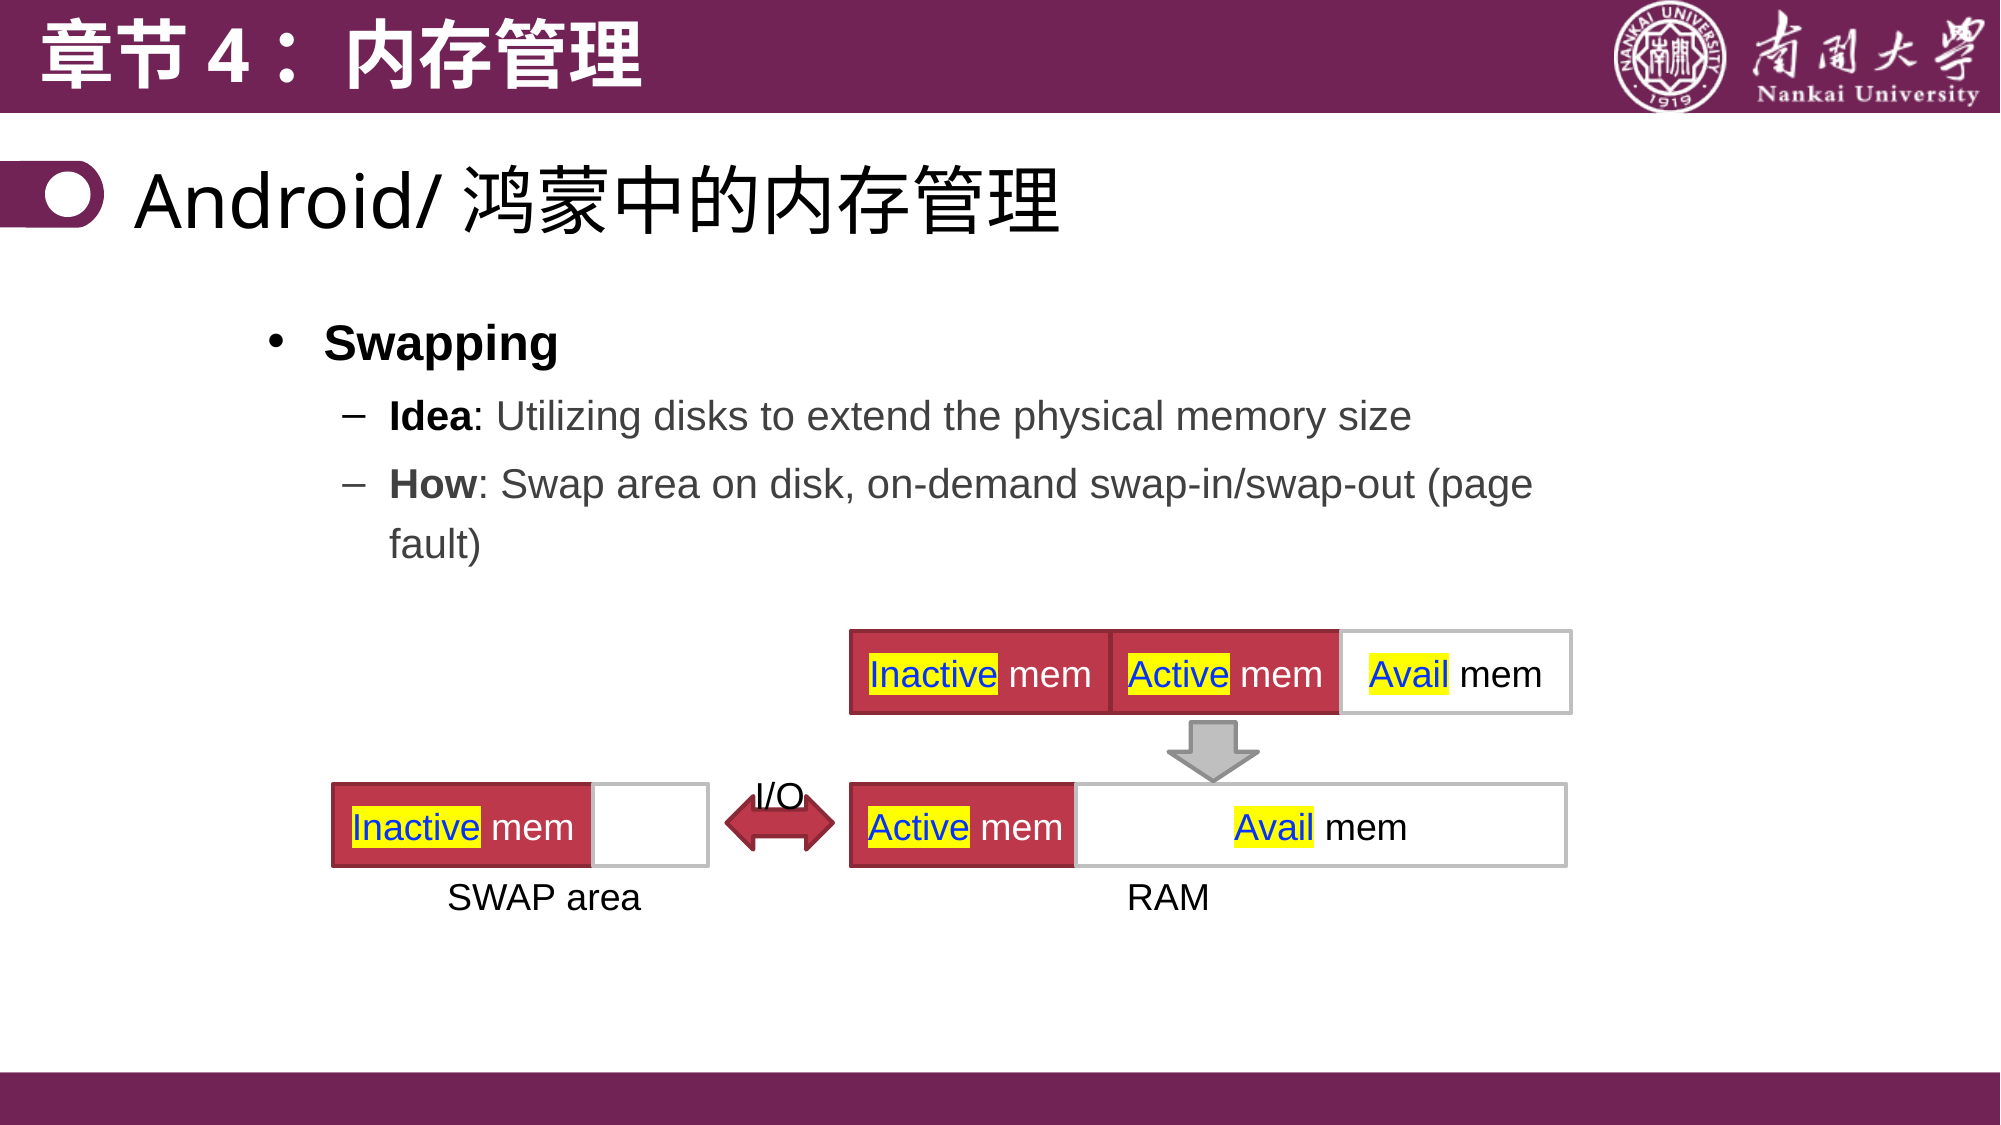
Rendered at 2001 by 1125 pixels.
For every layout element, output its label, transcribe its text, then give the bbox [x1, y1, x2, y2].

text_box Avail mem [1340, 630, 1571, 714]
text_box Swapping Idea: Utilizing disks to extend the physical memory size How: Swap area on disk, on-demand swap-in/swap-out (page fault) [252, 290, 1603, 910]
text_box Inactive mem [333, 783, 593, 867]
text_box I/O [739, 764, 820, 825]
text_box SWAP area [432, 865, 657, 926]
text_box [593, 783, 709, 867]
text_box Avail mem [1076, 783, 1567, 867]
text_box [726, 809, 833, 850]
text_box RAM [1112, 865, 1225, 926]
picture [1614, 0, 2001, 118]
text_box Active mem [850, 783, 1076, 867]
text_box 章节4：内存管理 [24, 0, 1025, 116]
text_box Active mem [1110, 630, 1340, 714]
text_box Android/鸿蒙中的内存管理 [120, 142, 1850, 256]
text_box [1168, 722, 1259, 782]
text_box Inactive mem [850, 630, 1110, 714]
